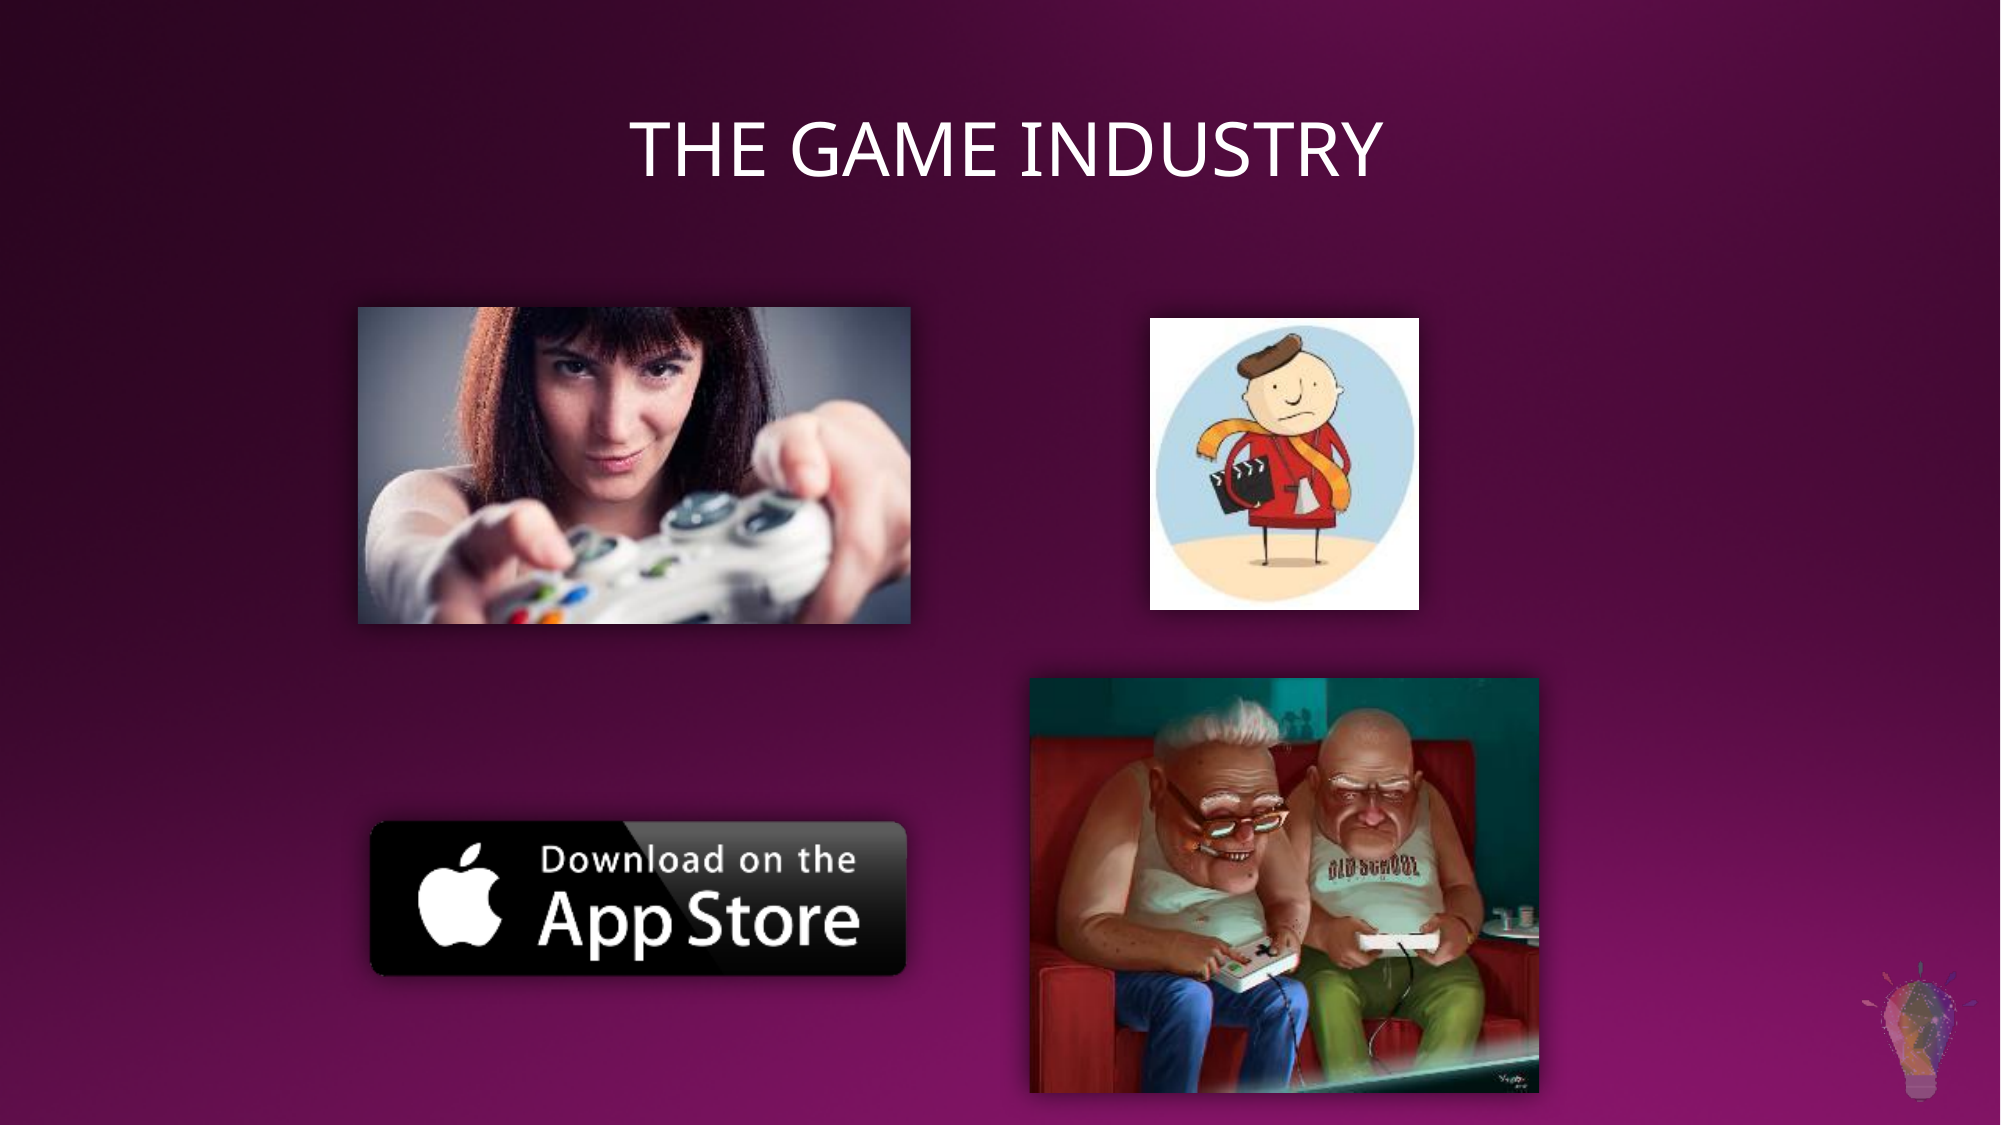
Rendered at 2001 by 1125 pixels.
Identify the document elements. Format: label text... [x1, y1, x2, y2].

picture [0, 0, 2001, 1125]
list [1150, 318, 1419, 610]
text_box The Game Industry [397, 30, 1617, 274]
